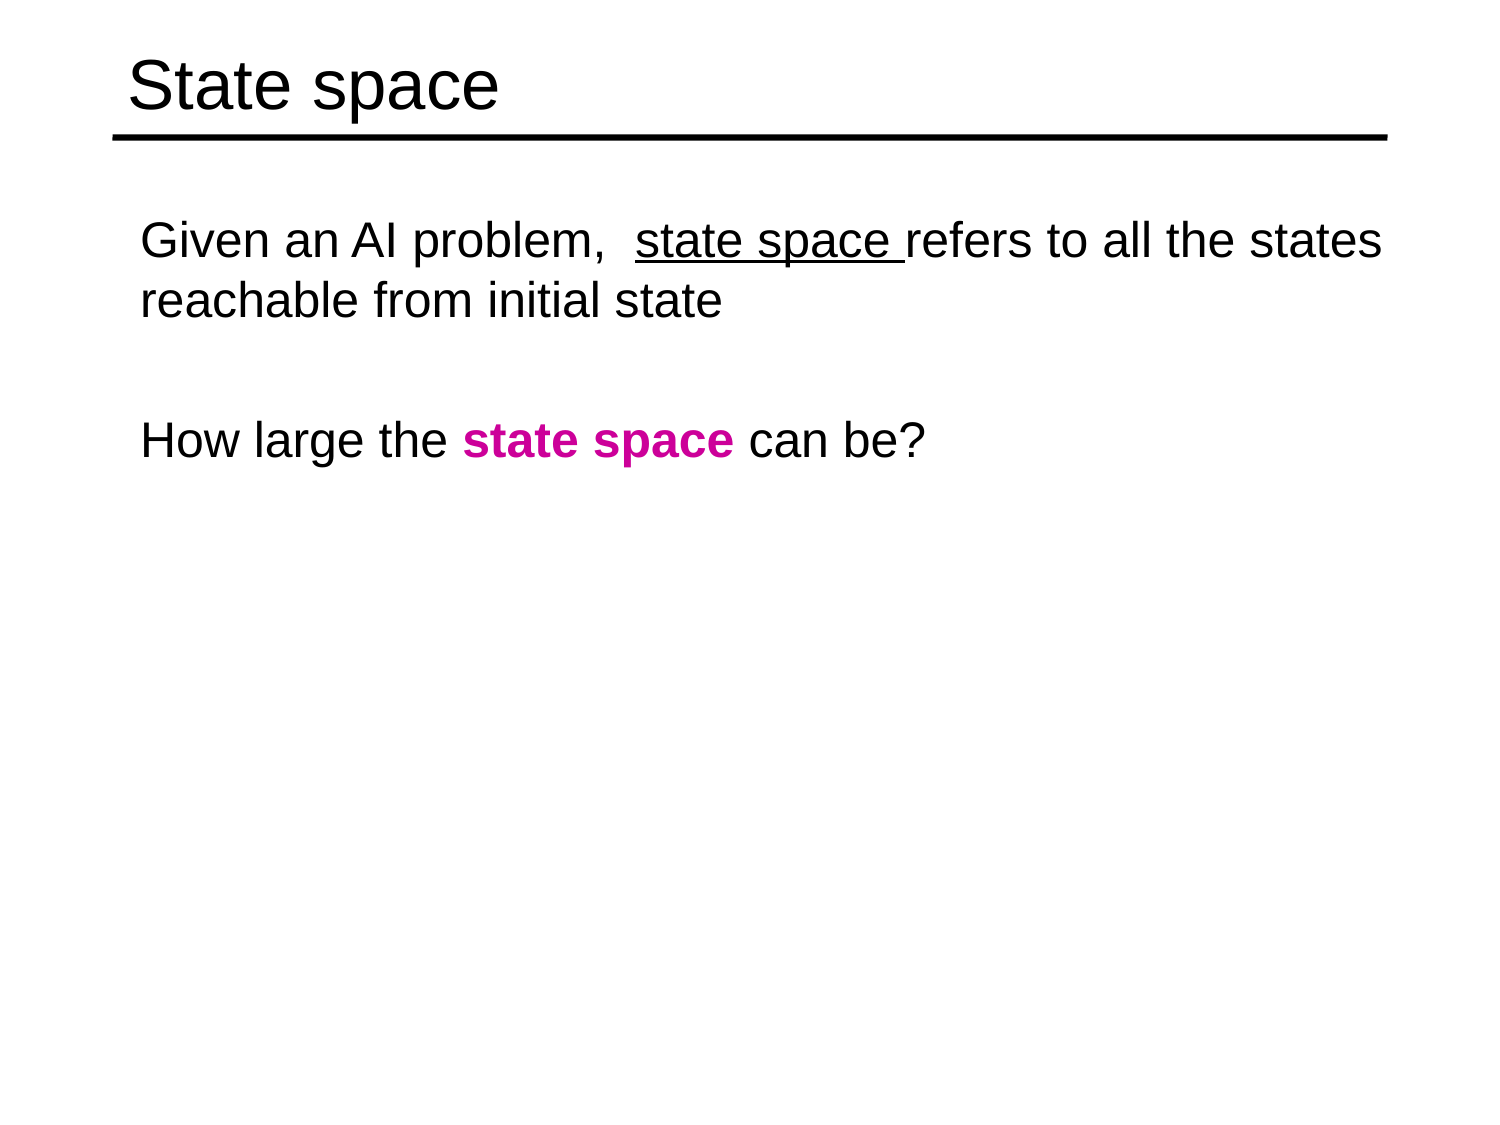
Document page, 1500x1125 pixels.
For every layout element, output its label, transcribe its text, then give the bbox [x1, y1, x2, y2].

title State space [112, 12, 1388, 151]
list Given an AI problem, state space refers to all the states reachable from initial state How large the state space can be? [49, 199, 1451, 956]
